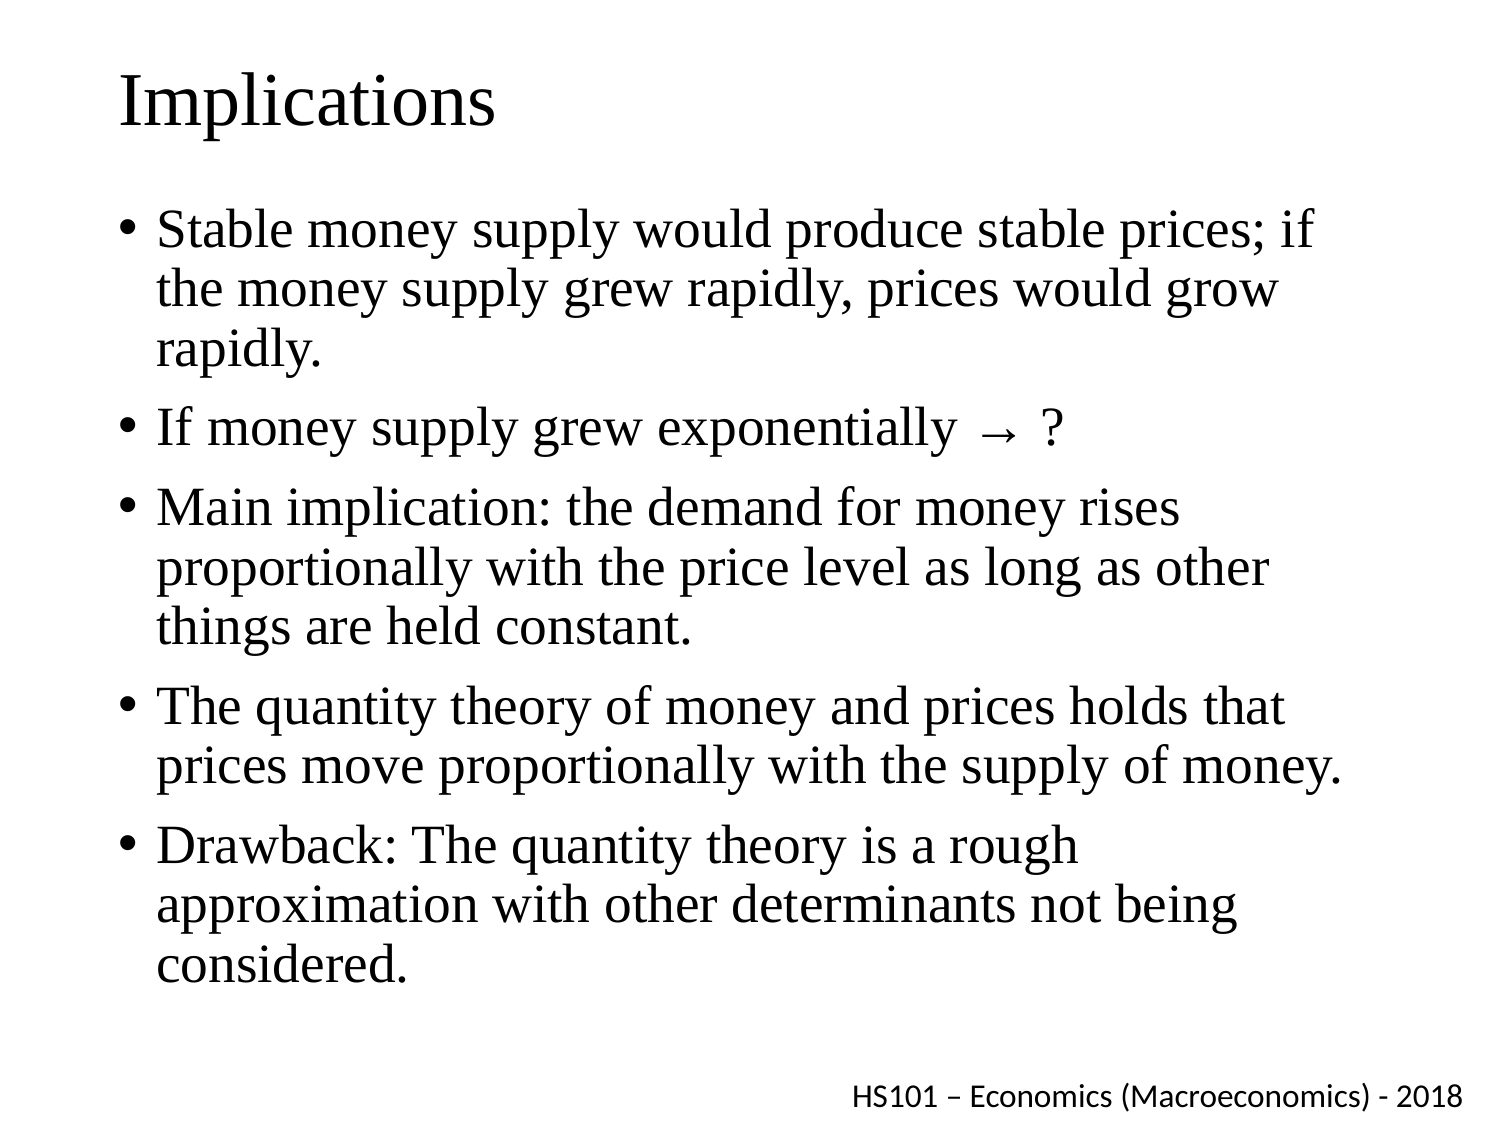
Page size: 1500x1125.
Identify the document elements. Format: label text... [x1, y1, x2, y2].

text_box HS101 – Economics (Macroeconomics) - 2018 [837, 1062, 1497, 1125]
list Stable money supply would produce stable prices; if the money supply grew rapidly, prices would grow rapidly. If money supply grew exponentially → ? Main implication: the demand for money rises proportionally with the price level as long as other things are held constant. The quantity theory of money and prices holds that prices move proportionally with the supply of money. Drawback: The quantity theory is a rough approximation with other determinants not being considered. [103, 191, 1397, 1014]
title Implications [103, 52, 1397, 150]
